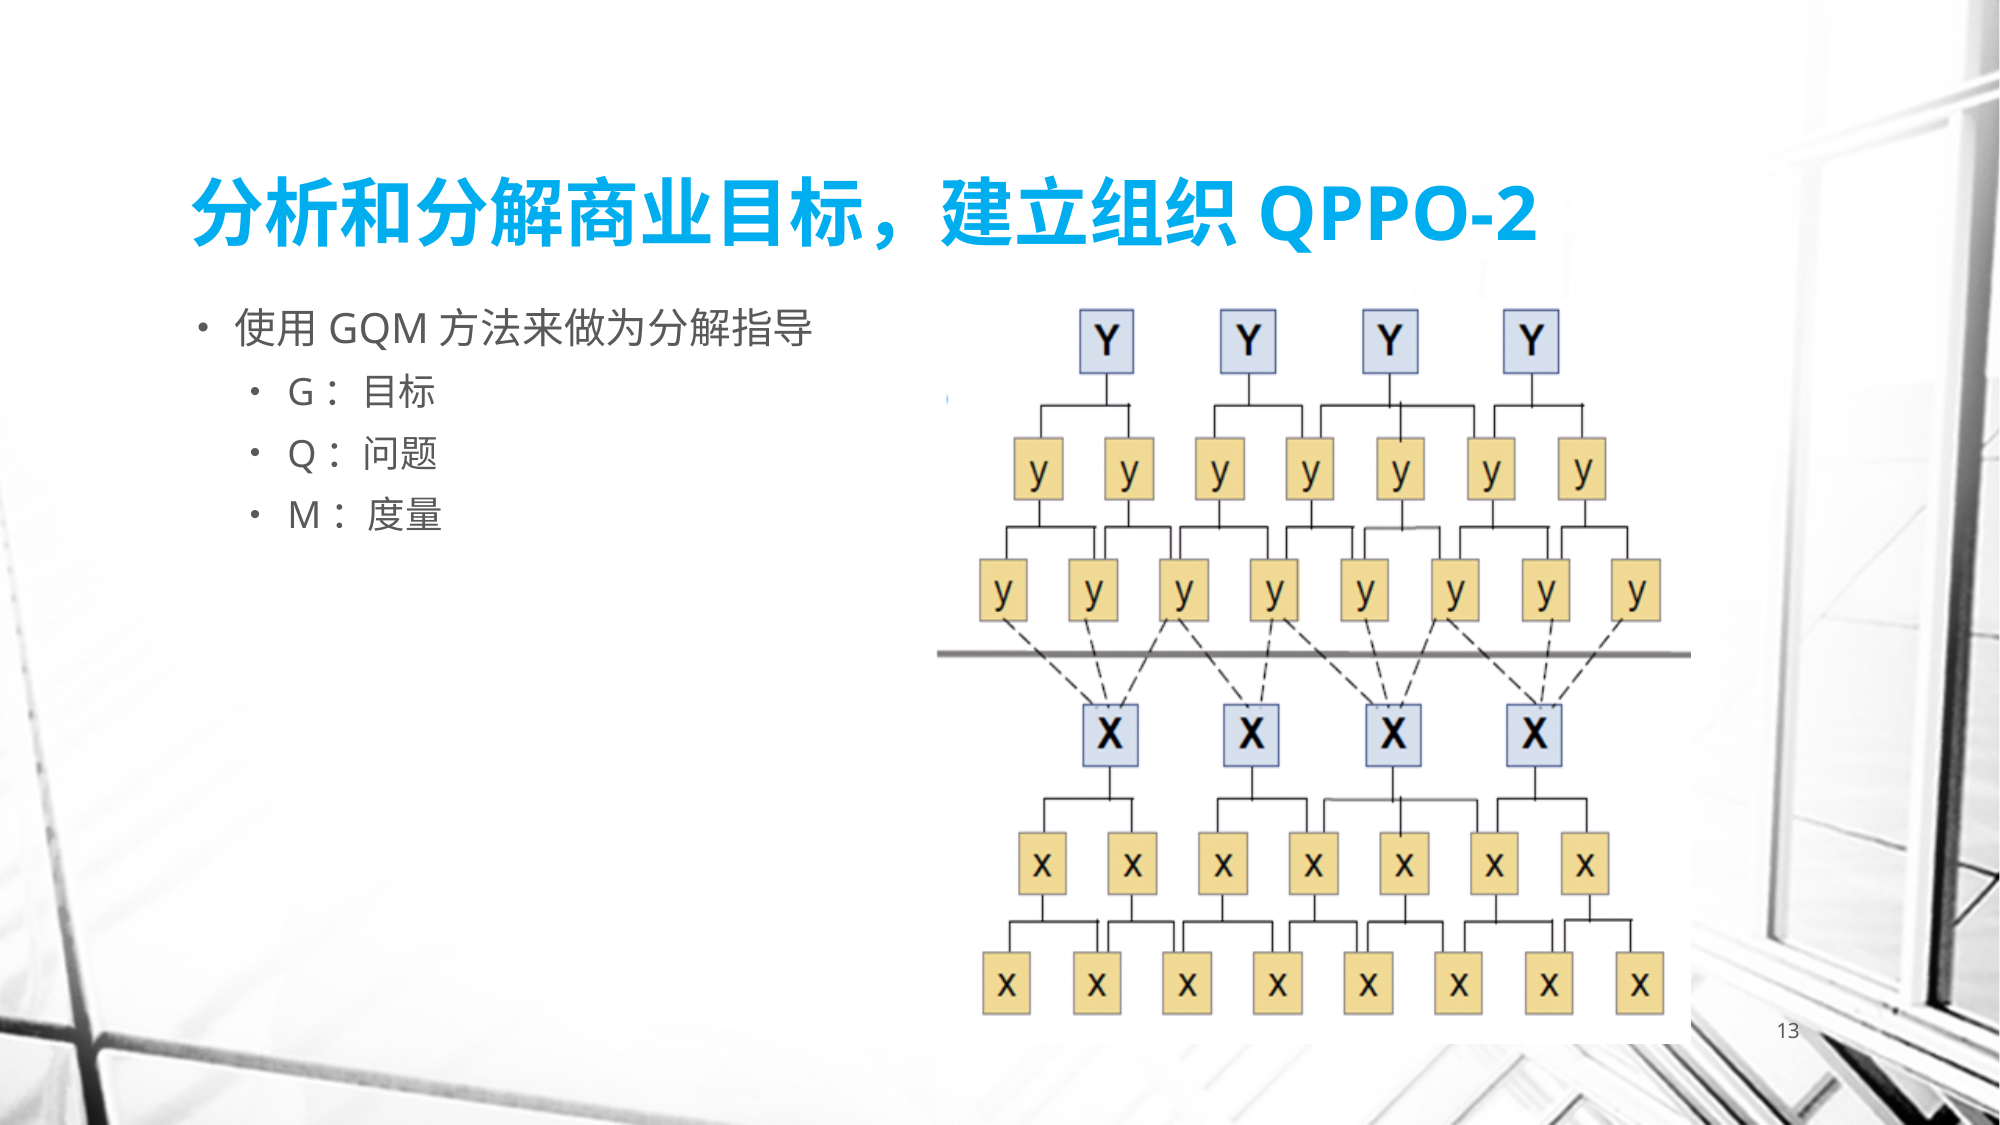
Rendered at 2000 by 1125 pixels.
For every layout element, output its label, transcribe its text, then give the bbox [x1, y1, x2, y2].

list 使用GQM方法来做为分解指导 G：目标 Q：问题 M：度量 [1691, 299, 1815, 988]
picture [0, 0, 2000, 1125]
list 使用GQM方法来做为分解指导 G：目标 Q：问题 M：度量 [174, 299, 917, 988]
slide_number 13 [1614, 1009, 1815, 1055]
title 分析和分解商业目标，建立组织QPPO-2 [174, 87, 1815, 263]
